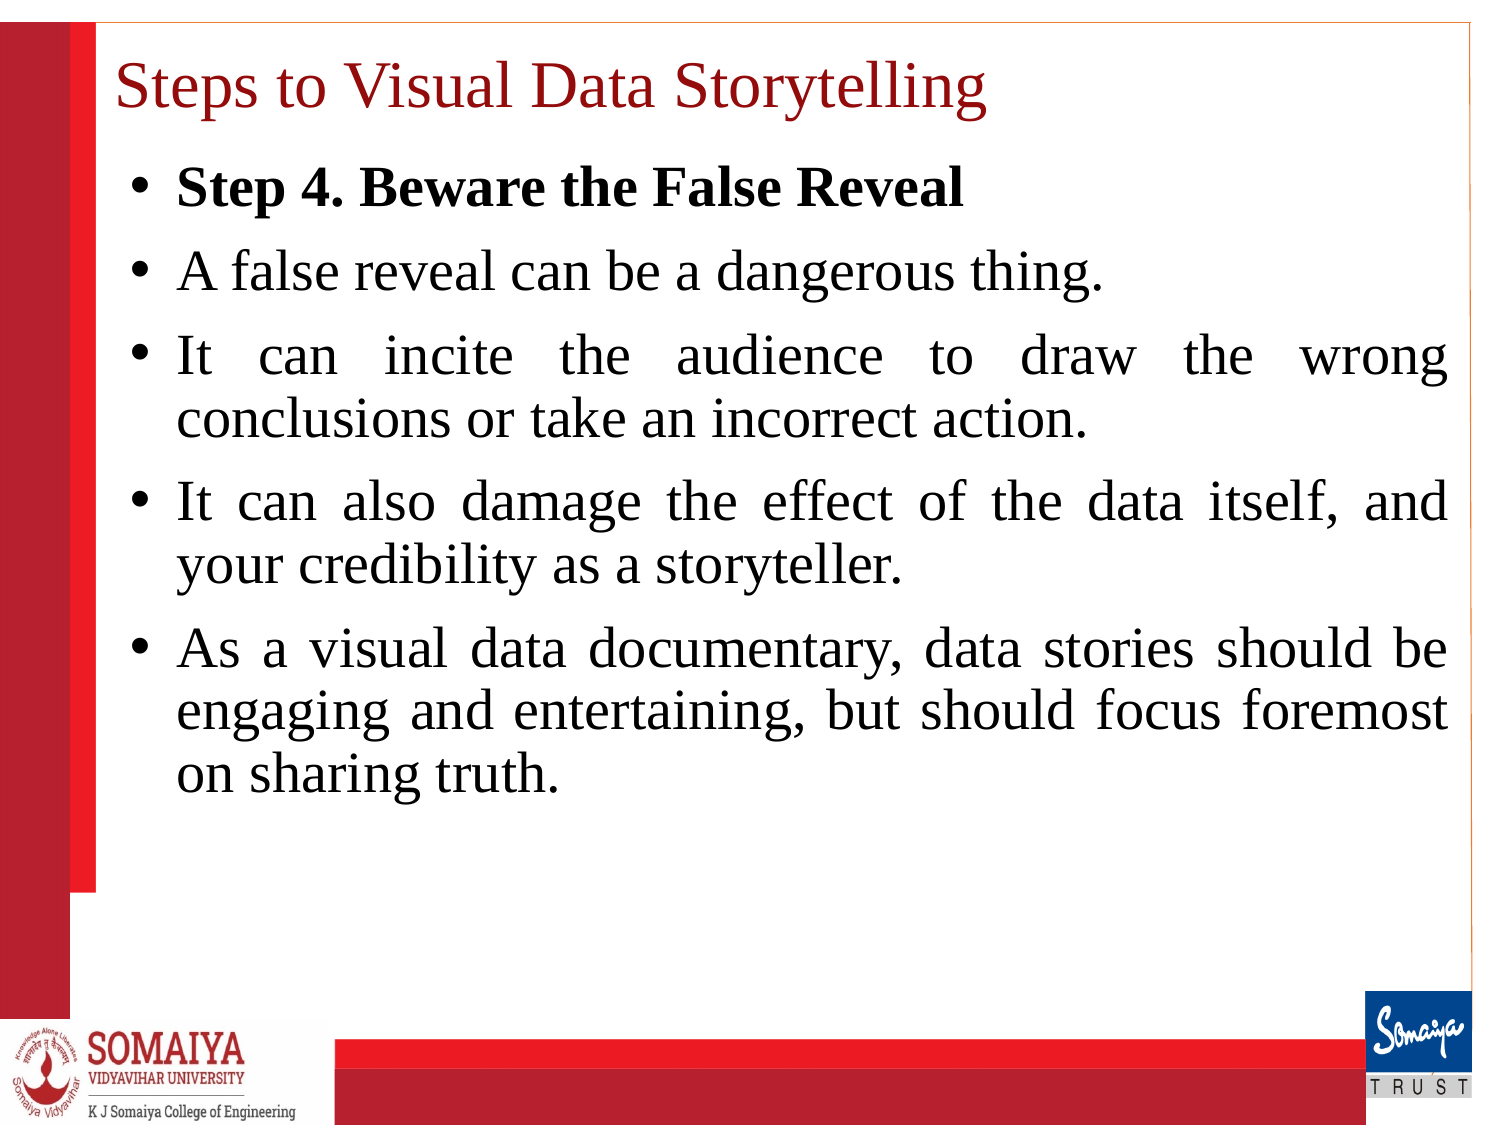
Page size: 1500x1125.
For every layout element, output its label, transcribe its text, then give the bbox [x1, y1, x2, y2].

picture [335, 1040, 1365, 1125]
list Step 4. Beware the False Reveal A false reveal can be a dangerous thing. It can incite the audience to draw the wrong conclusions or take an incorrect action. It can also damage the effect of the data itself, and your credibility as a storyteller. As a visual data documentary, data stories should be engaging and entertaining, but should focus foremost on sharing truth. [114, 149, 1465, 1024]
picture [1365, 991, 1472, 1098]
title Steps to Visual Data Storytelling [100, 42, 1459, 181]
picture [0, 22, 327, 1125]
